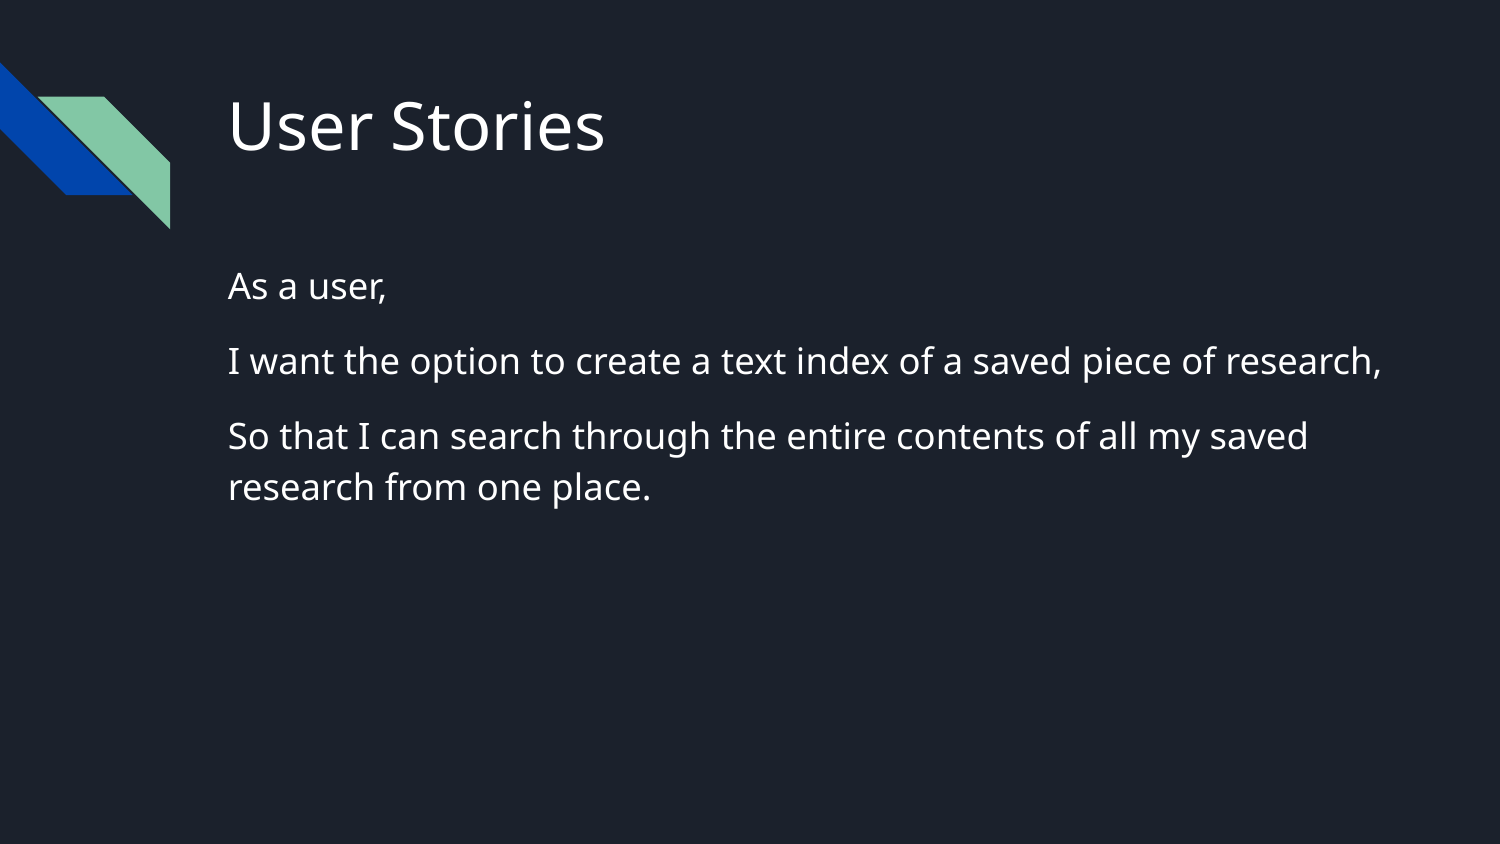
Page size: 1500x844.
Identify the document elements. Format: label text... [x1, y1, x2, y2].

title User Stories [212, 64, 1368, 215]
list As a user, I want the option to create a text index of a saved piece of research, So that I can search through the entire contents of all my saved research from one place. [212, 241, 1467, 735]
